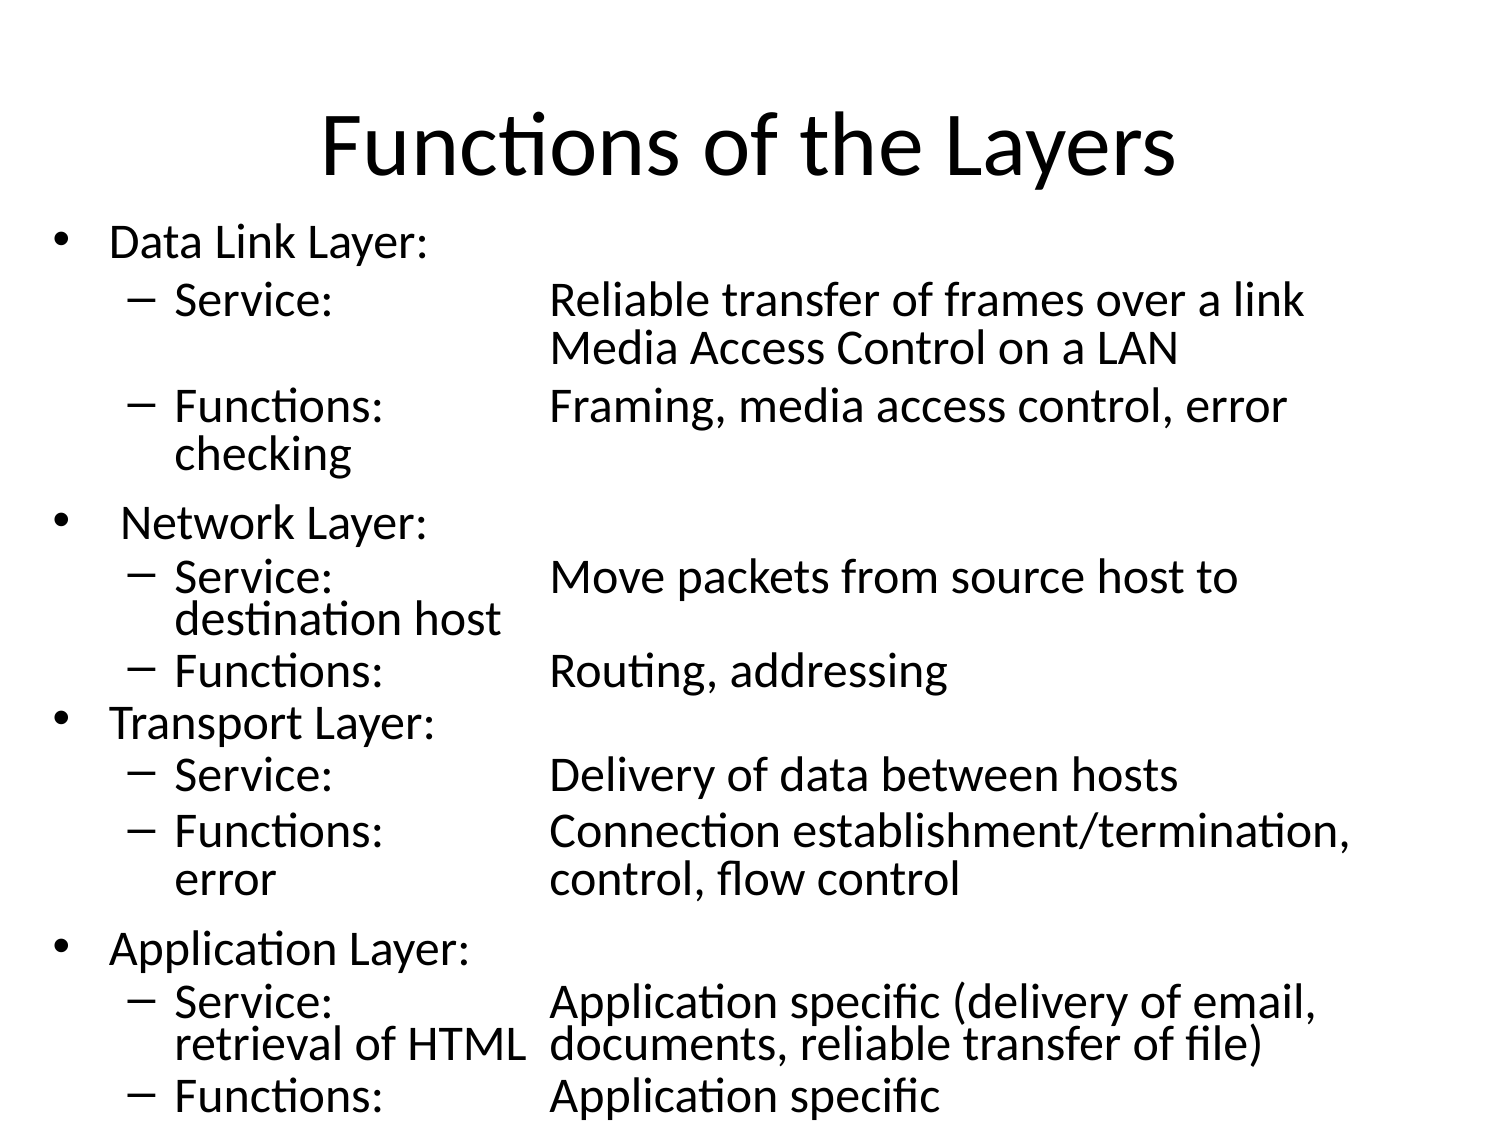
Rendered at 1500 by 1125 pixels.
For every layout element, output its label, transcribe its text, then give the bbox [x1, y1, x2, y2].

title Functions of the Layers [75, 45, 1425, 212]
list Data Link Layer: Service: Reliable transfer of frames over a link Media Access Control on a LAN Functions: Framing, media access control, error checking Network Layer: Service: Move packets from source host to destination host Functions: Routing, addressing Transport Layer: Service: Delivery of data between hosts Functions: Connection establishment/termination, error control, flow control Application Layer: Service: Application specific (delivery of email, retrieval of HTML documents, reliable transfer of file) Functions: Application specific [37, 212, 1463, 993]
